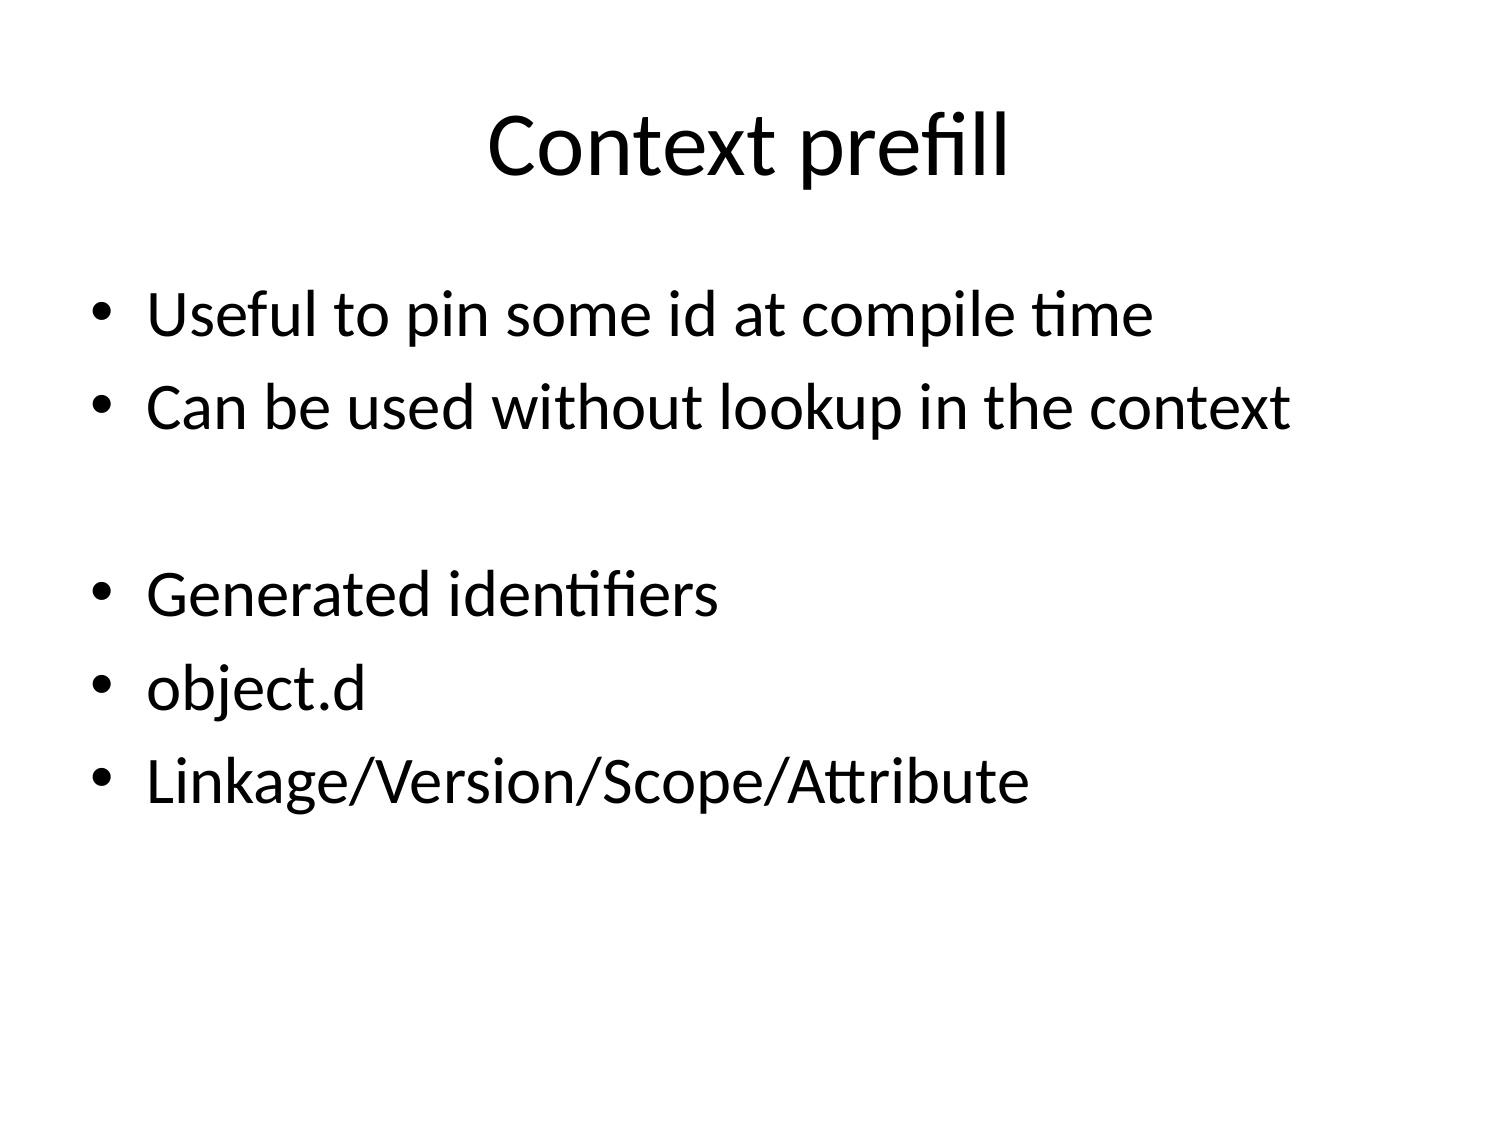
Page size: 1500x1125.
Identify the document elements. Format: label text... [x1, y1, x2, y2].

title Context prefill [75, 45, 1425, 233]
list Useful to pin some id at compile time Can be used without lookup in the context Generated identifiers object.d Linkage/Version/Scope/Attribute [75, 262, 1425, 1005]
